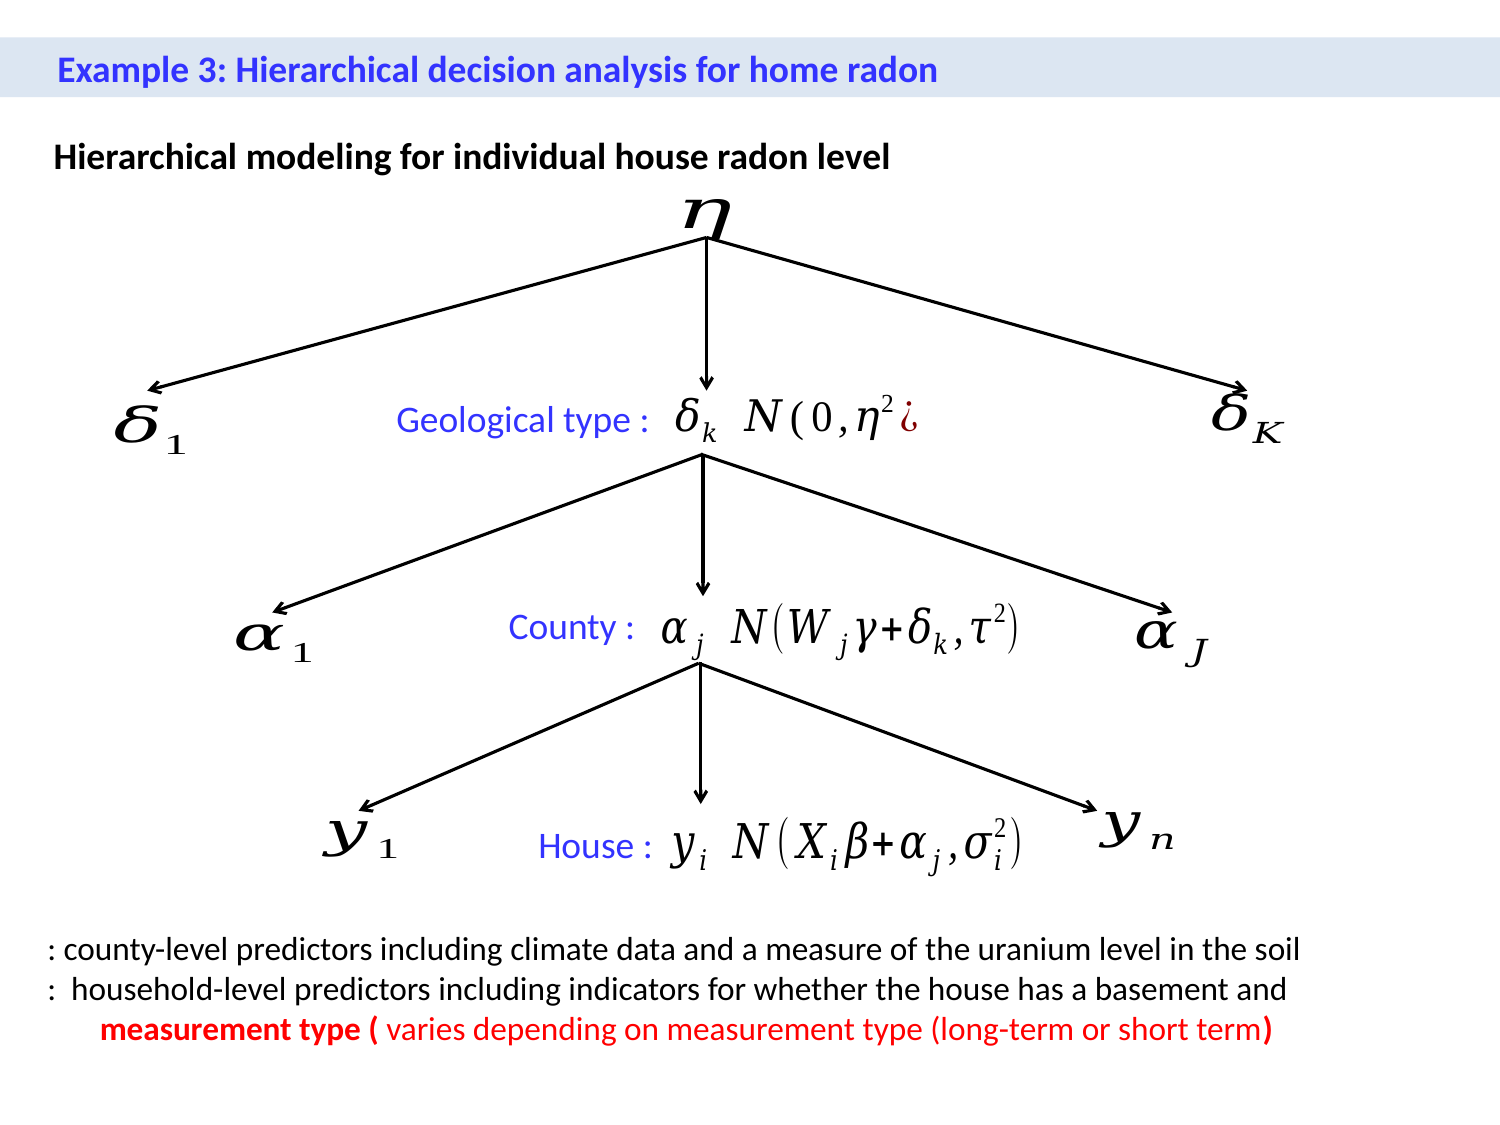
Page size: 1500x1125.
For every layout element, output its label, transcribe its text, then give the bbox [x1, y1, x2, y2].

text_box Example 3: Hierarchical decision analysis for home radon [0, 37, 1500, 98]
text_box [358, 662, 697, 812]
text_box Hierarchical modeling for individual house radon level [38, 124, 907, 185]
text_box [700, 453, 1173, 613]
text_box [146, 237, 703, 391]
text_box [707, 237, 1248, 391]
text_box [698, 662, 1098, 812]
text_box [271, 453, 699, 613]
